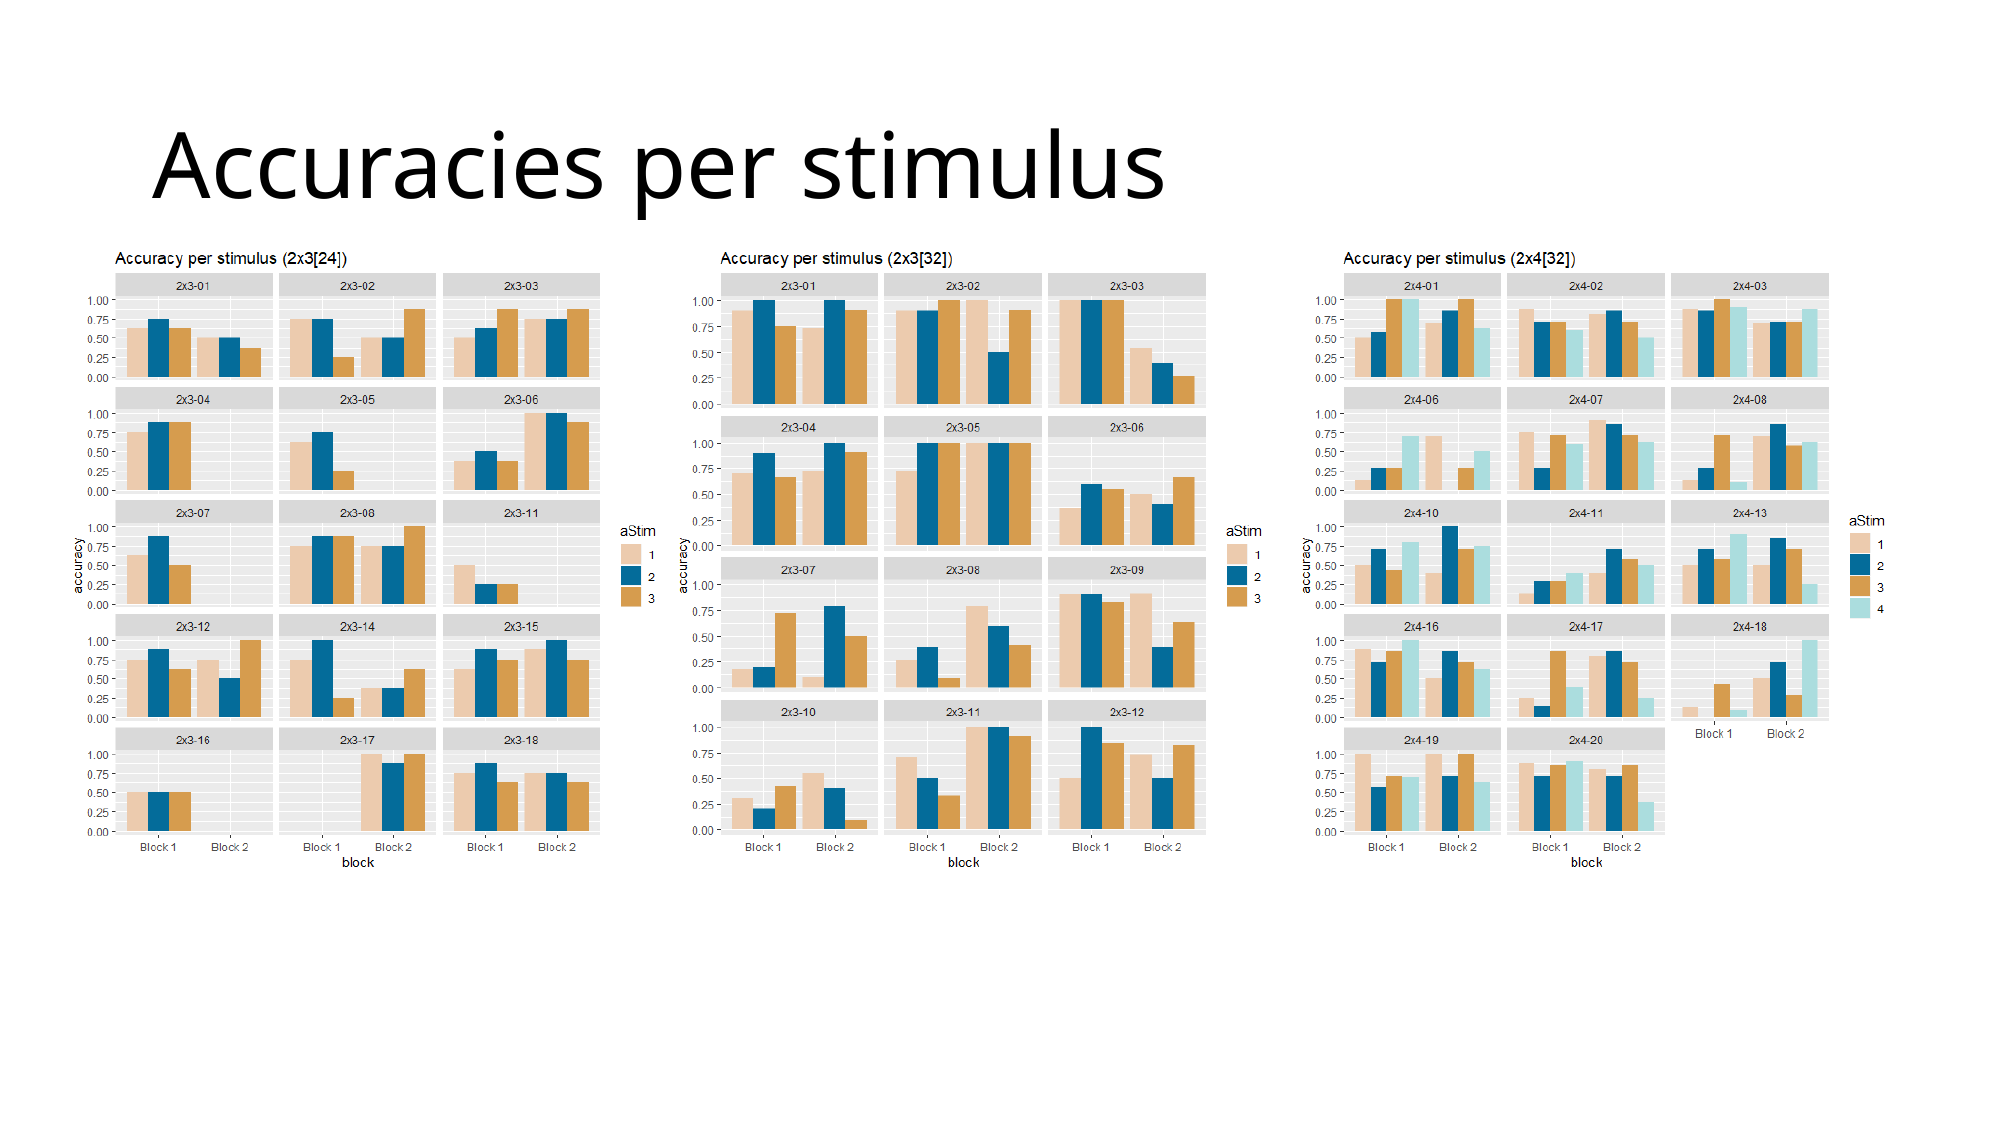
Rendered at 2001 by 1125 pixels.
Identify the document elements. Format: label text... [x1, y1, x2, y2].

picture [63, 243, 669, 876]
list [669, 243, 1275, 876]
title Accuracies per stimulus [137, 59, 1863, 278]
picture [1291, 243, 1898, 876]
